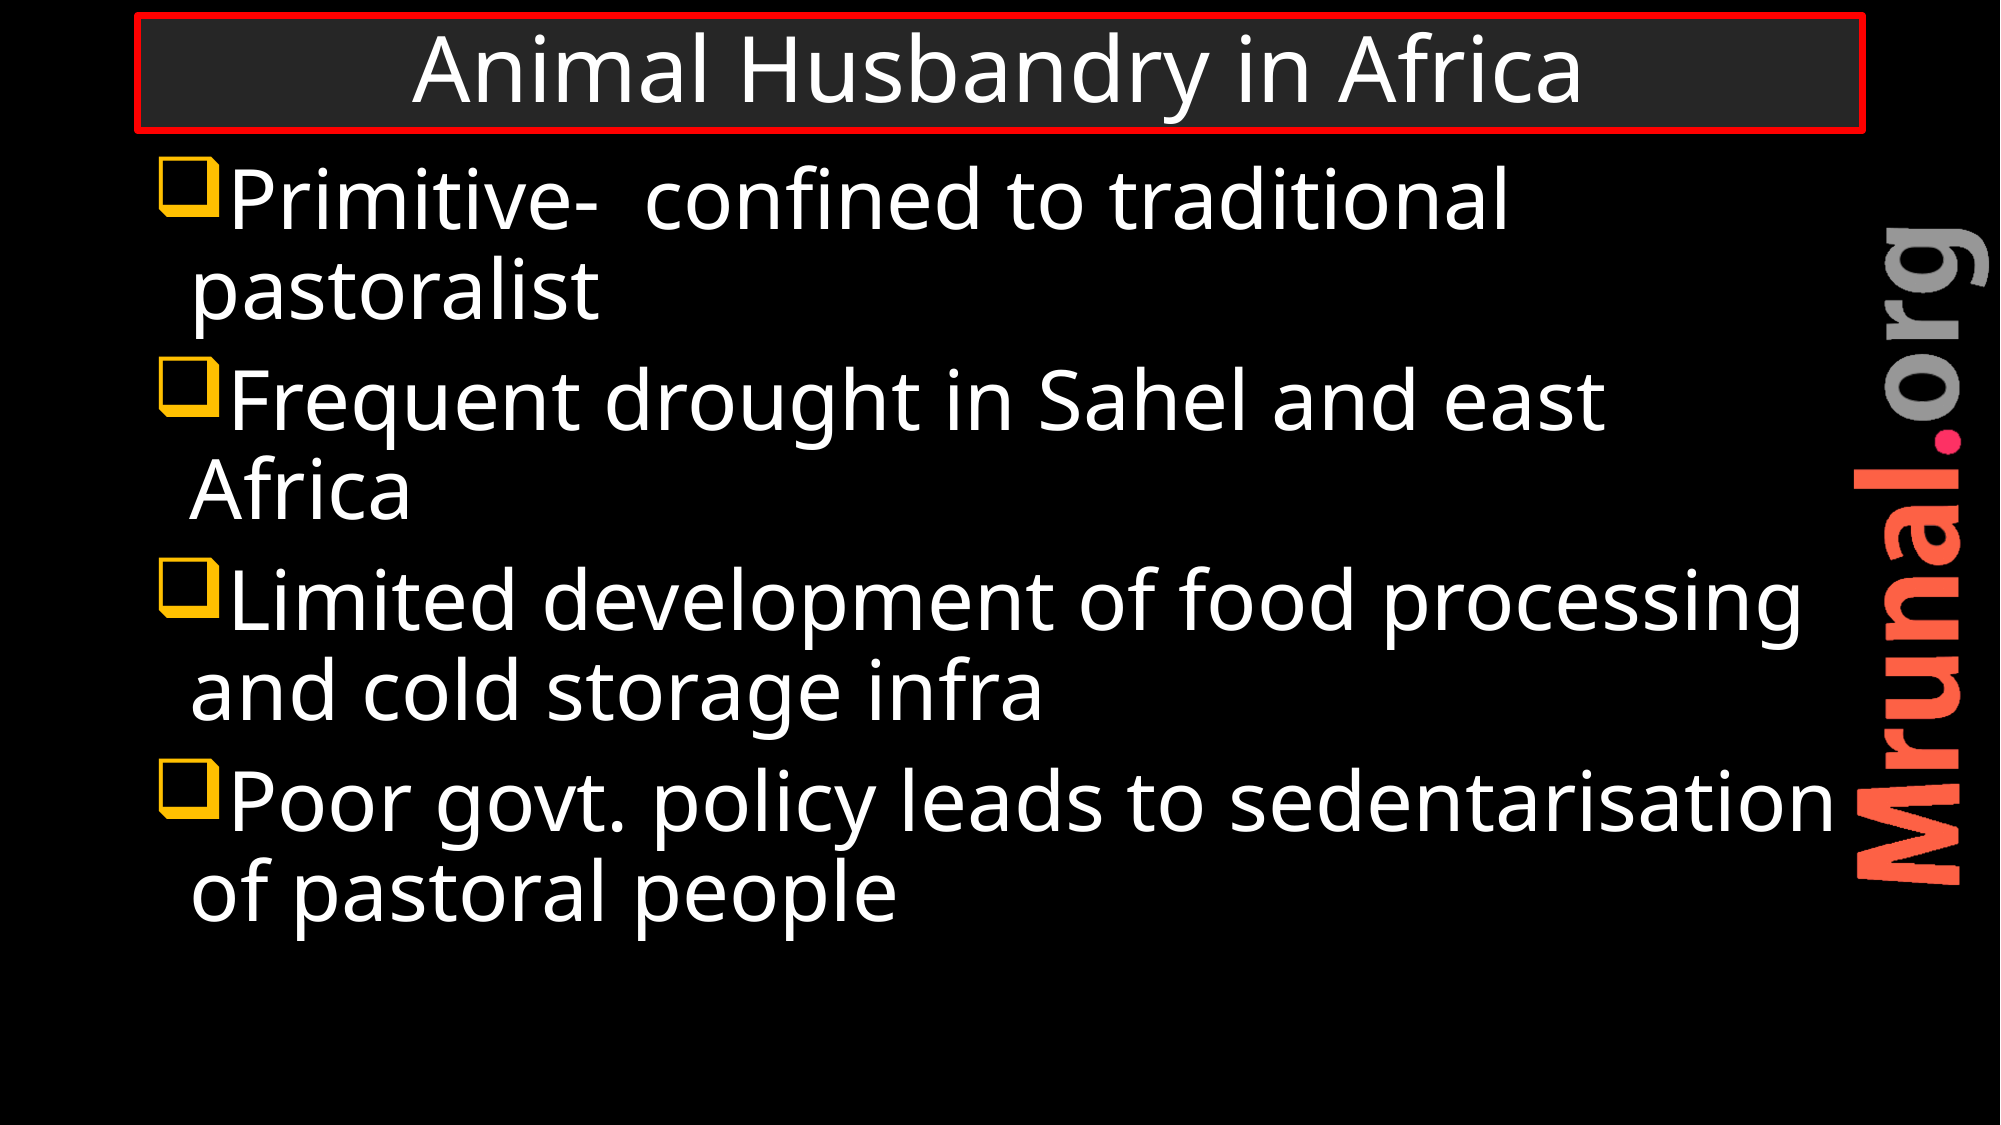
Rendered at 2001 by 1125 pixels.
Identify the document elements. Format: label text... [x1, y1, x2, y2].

picture [1863, 223, 2000, 894]
list Primitive- confined to traditional pastoralist Frequent drought in Sahel and east Africa Limited development of food processing and cold storage infra Poor govt. policy leads to sedentarisation of pastoral people [137, 149, 1863, 1014]
title Animal Husbandry in Africa [134, 12, 1866, 134]
